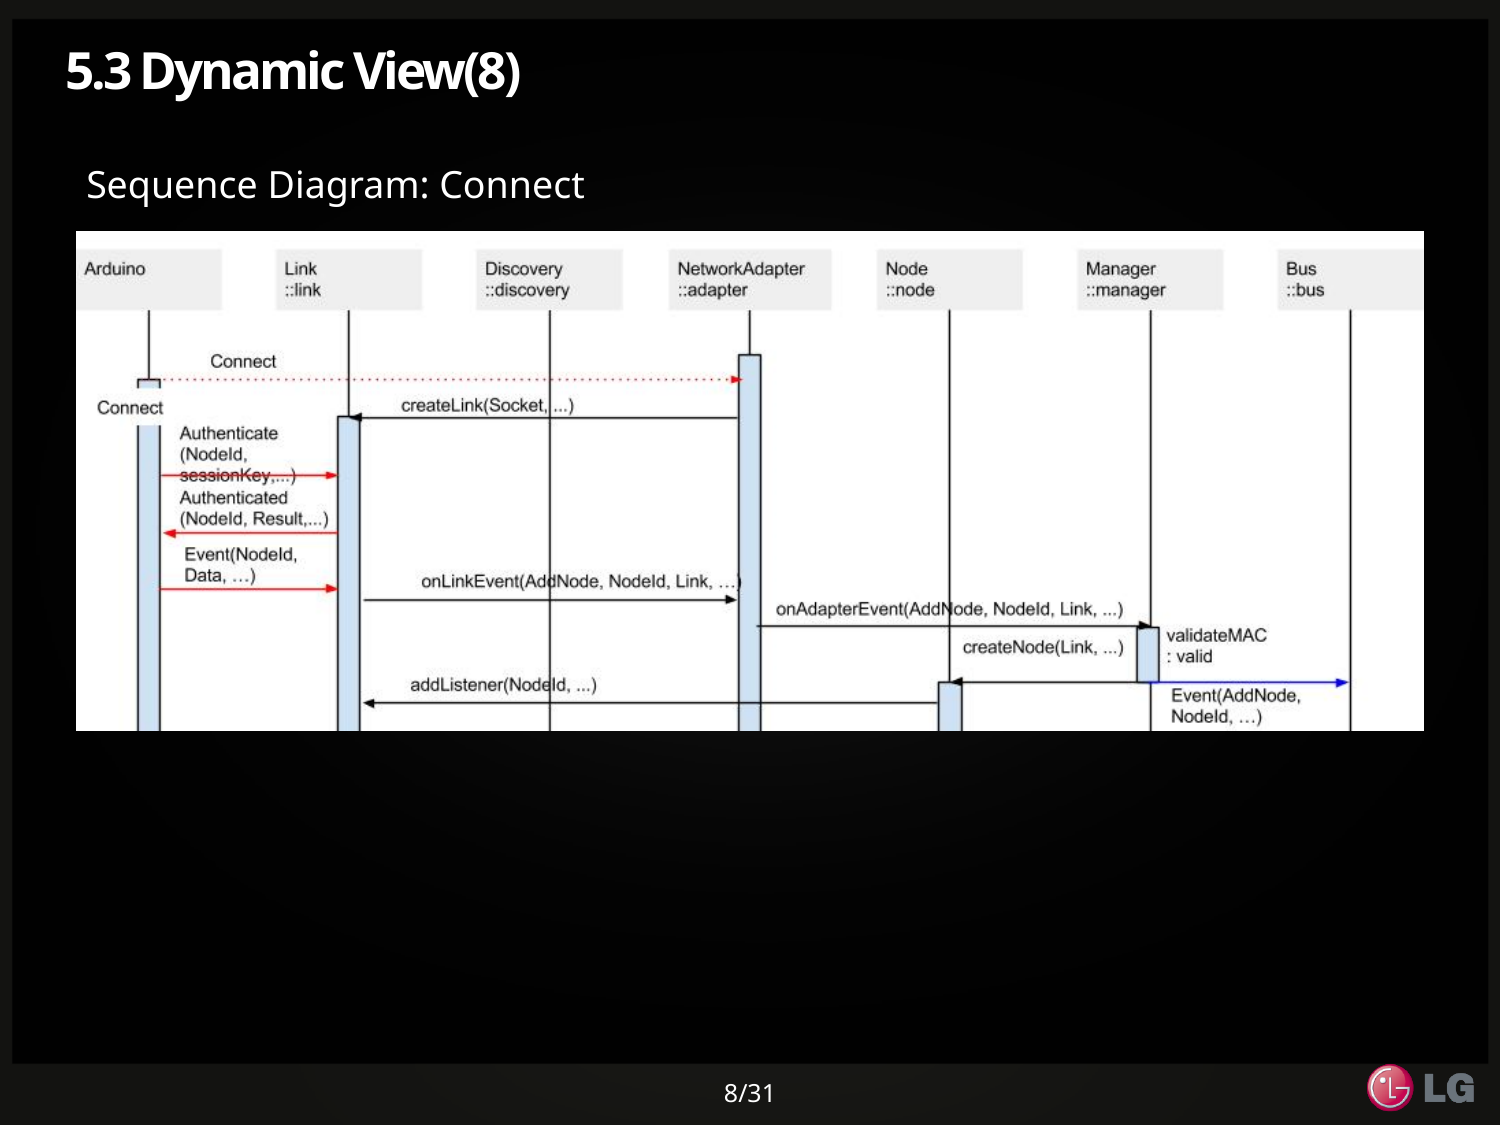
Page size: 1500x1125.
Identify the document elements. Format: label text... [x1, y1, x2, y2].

title 5.3 Dynamic View(8) [50, 30, 1422, 108]
picture [0, 0, 1500, 1125]
text_box Sequence Diagram: Connect [71, 153, 600, 214]
slide_number 8/31 [575, 1064, 925, 1125]
